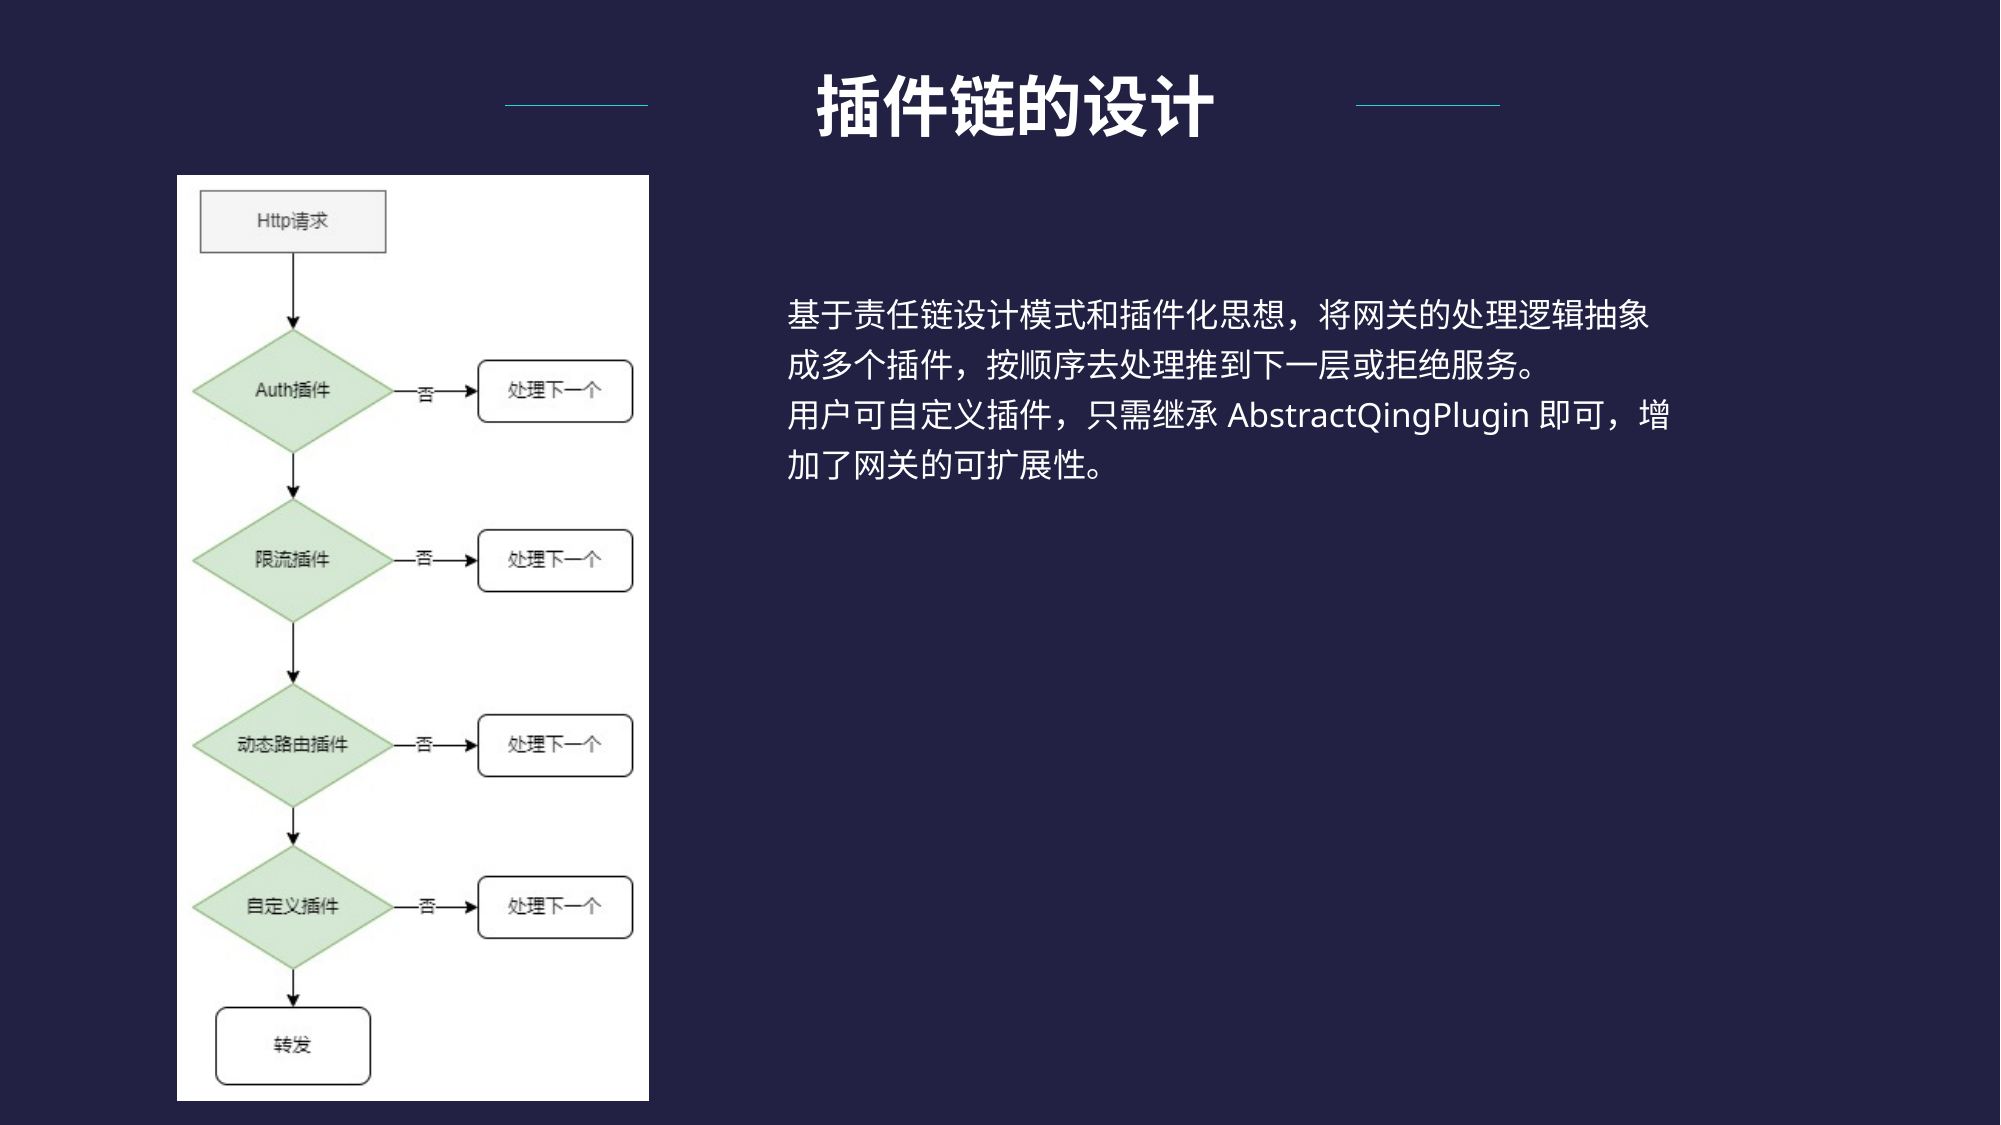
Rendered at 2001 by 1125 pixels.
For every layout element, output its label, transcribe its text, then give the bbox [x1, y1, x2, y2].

picture [177, 175, 649, 1101]
text_box 插件链的设计 [575, 57, 1457, 104]
text_box 插件链的设计 [575, 106, 1457, 152]
text_box 基于责任链设计模式和插件化思想，将网关的处理逻辑抽象成多个插件，按顺序去处理推到下一层或拒绝服务。 用户可自定义插件，只需继承AbstractQingPlugin即可，增加了网关的可扩展性。 [772, 277, 1692, 492]
